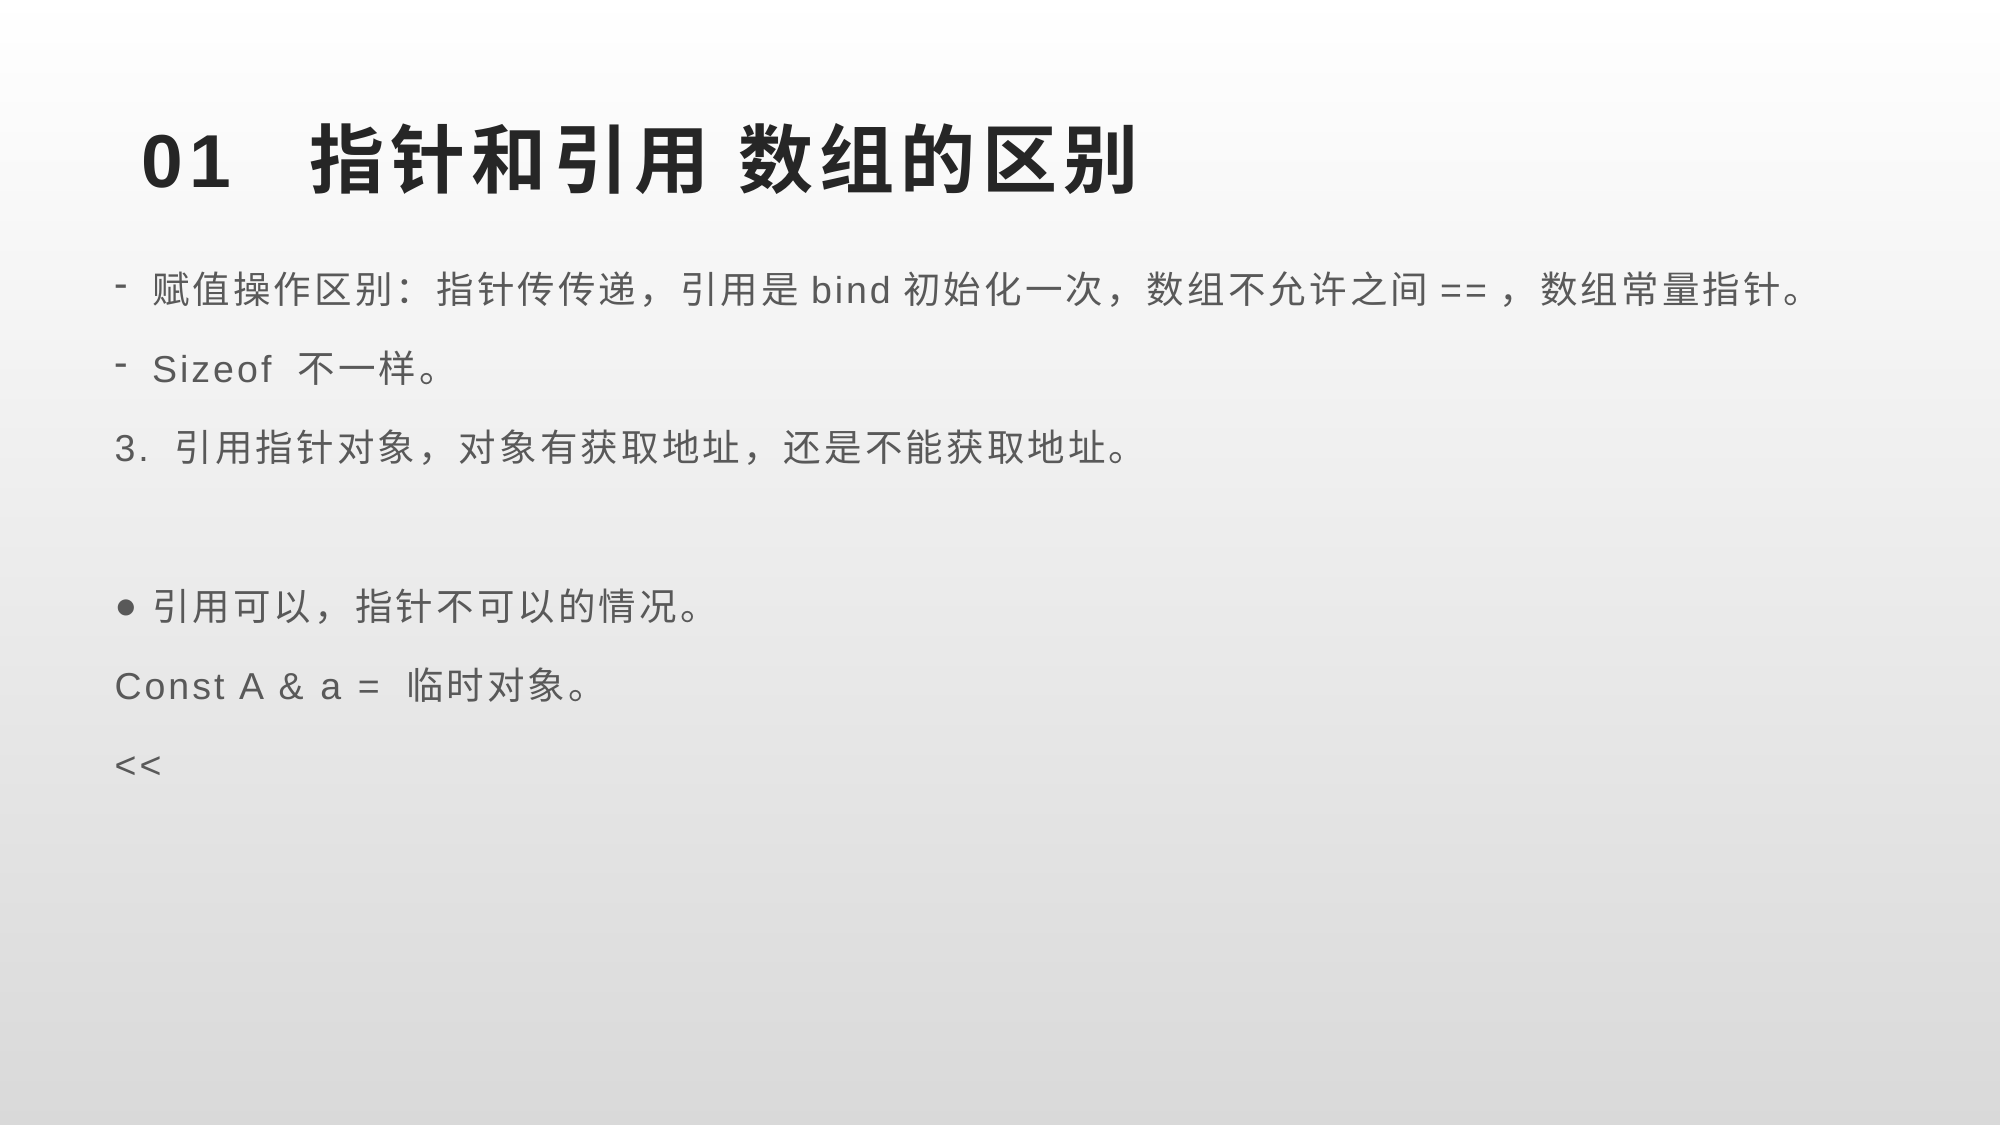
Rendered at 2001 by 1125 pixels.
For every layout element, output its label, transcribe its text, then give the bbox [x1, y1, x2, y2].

title 01 指针和引用 数组的区别 [99, 99, 1900, 216]
list 赋值操作区别：指针传传递，引用是bind初始化一次，数组不允许之间==，数组常量指针。 Sizeof 不一样。 3. 引用指针对象，对象有获取地址，还是不能获取地址。 引用可以，指针不可以的情况。 Const A & a = 临时对象。 << [99, 244, 1900, 1026]
